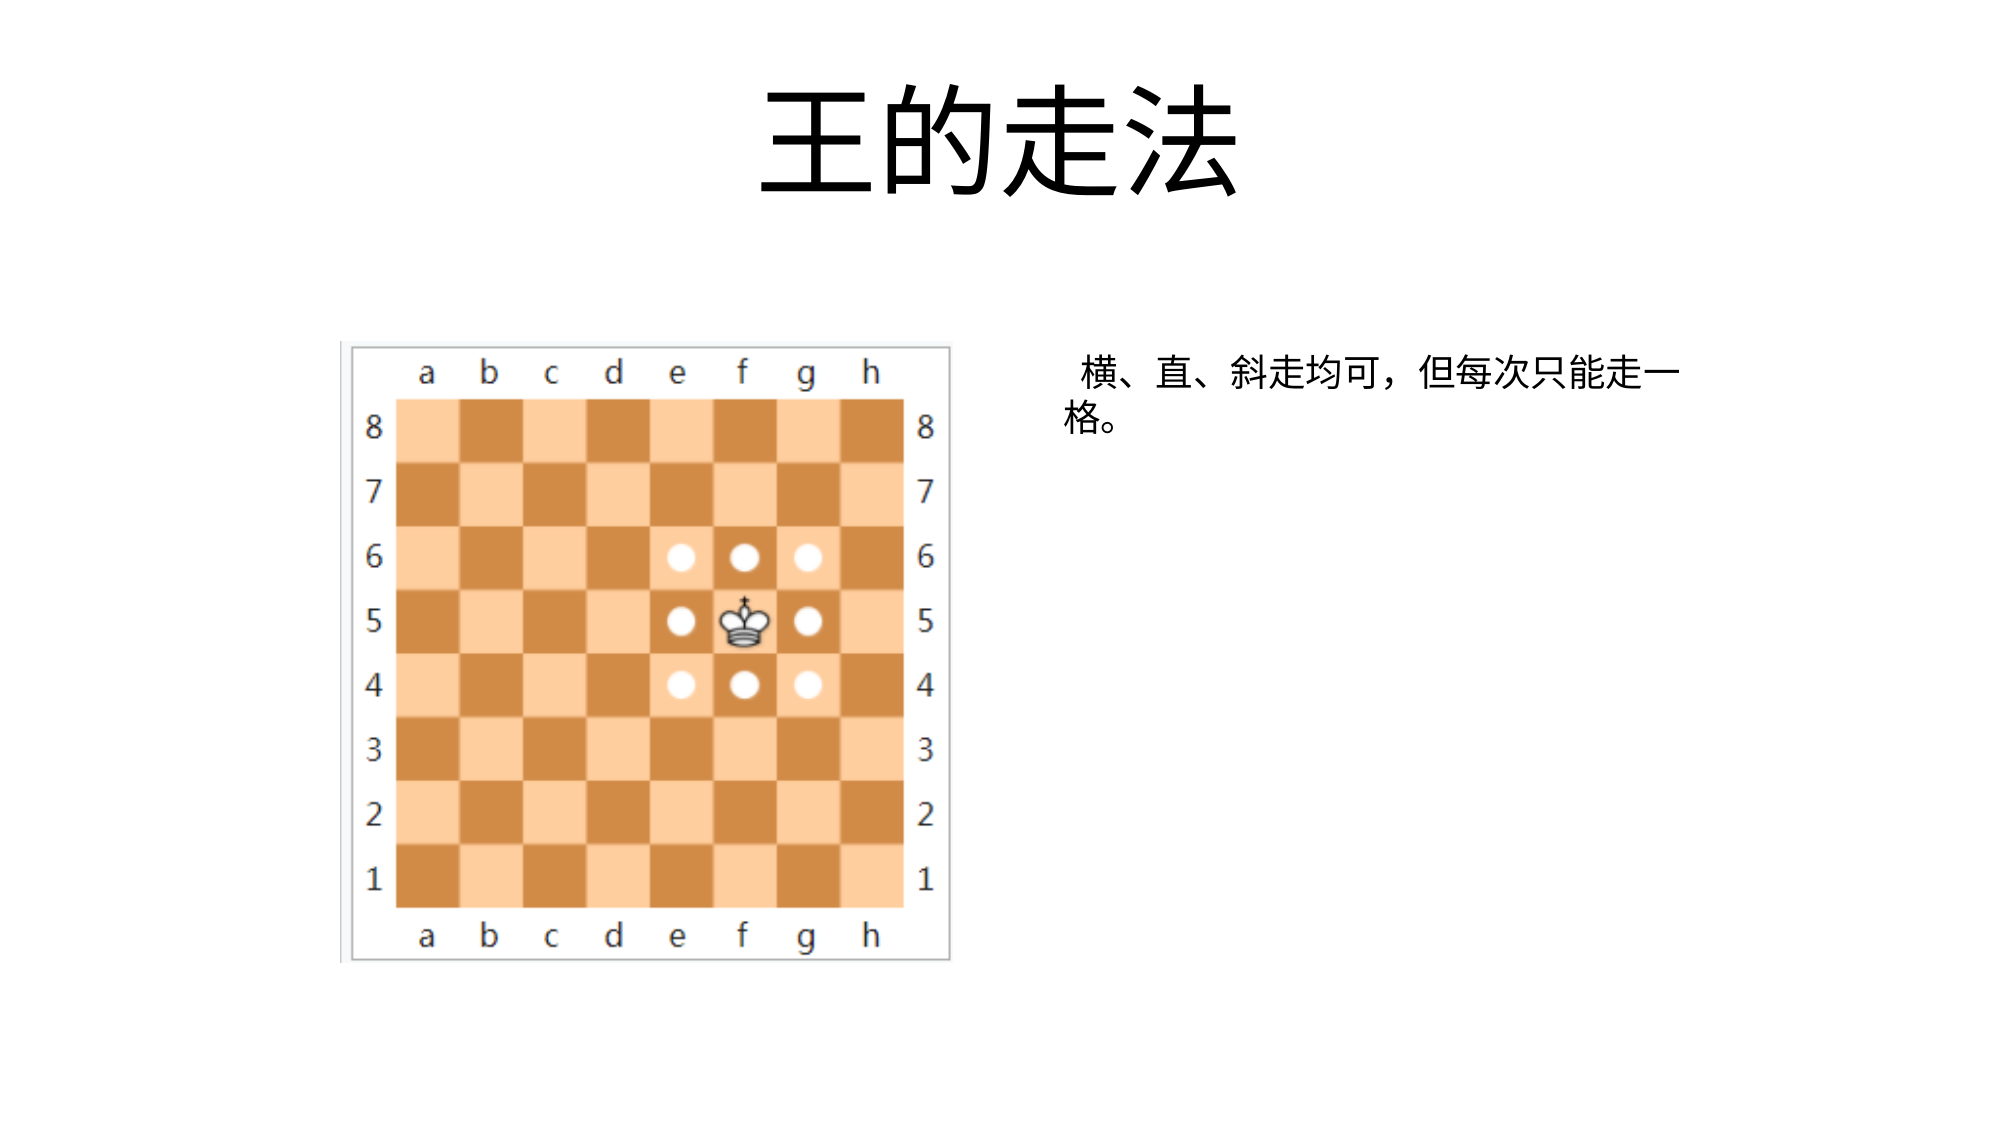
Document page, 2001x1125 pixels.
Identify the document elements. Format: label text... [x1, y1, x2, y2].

text_box 横、直、斜走均可，但每次只能走一格。 [1048, 341, 1729, 447]
picture [339, 341, 954, 963]
title 王的走法 [99, 45, 1900, 233]
